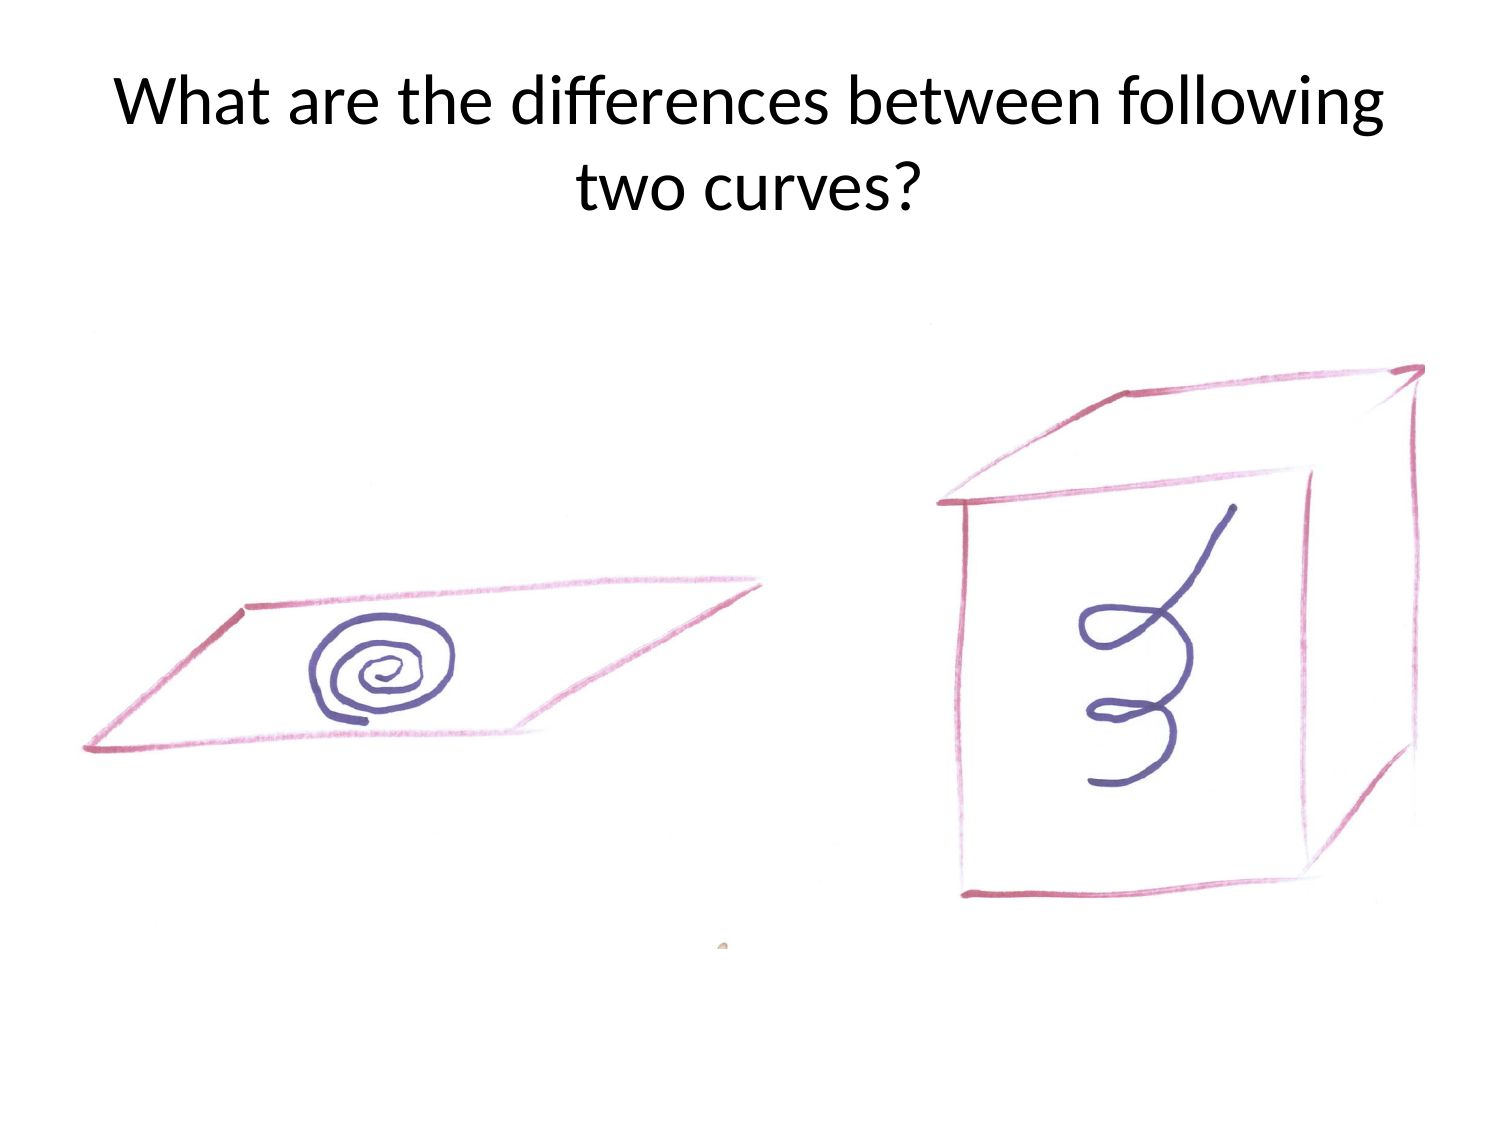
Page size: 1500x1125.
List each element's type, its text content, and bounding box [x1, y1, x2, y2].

title What are the differences between following two curves? [75, 45, 1425, 233]
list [74, 262, 1426, 1006]
